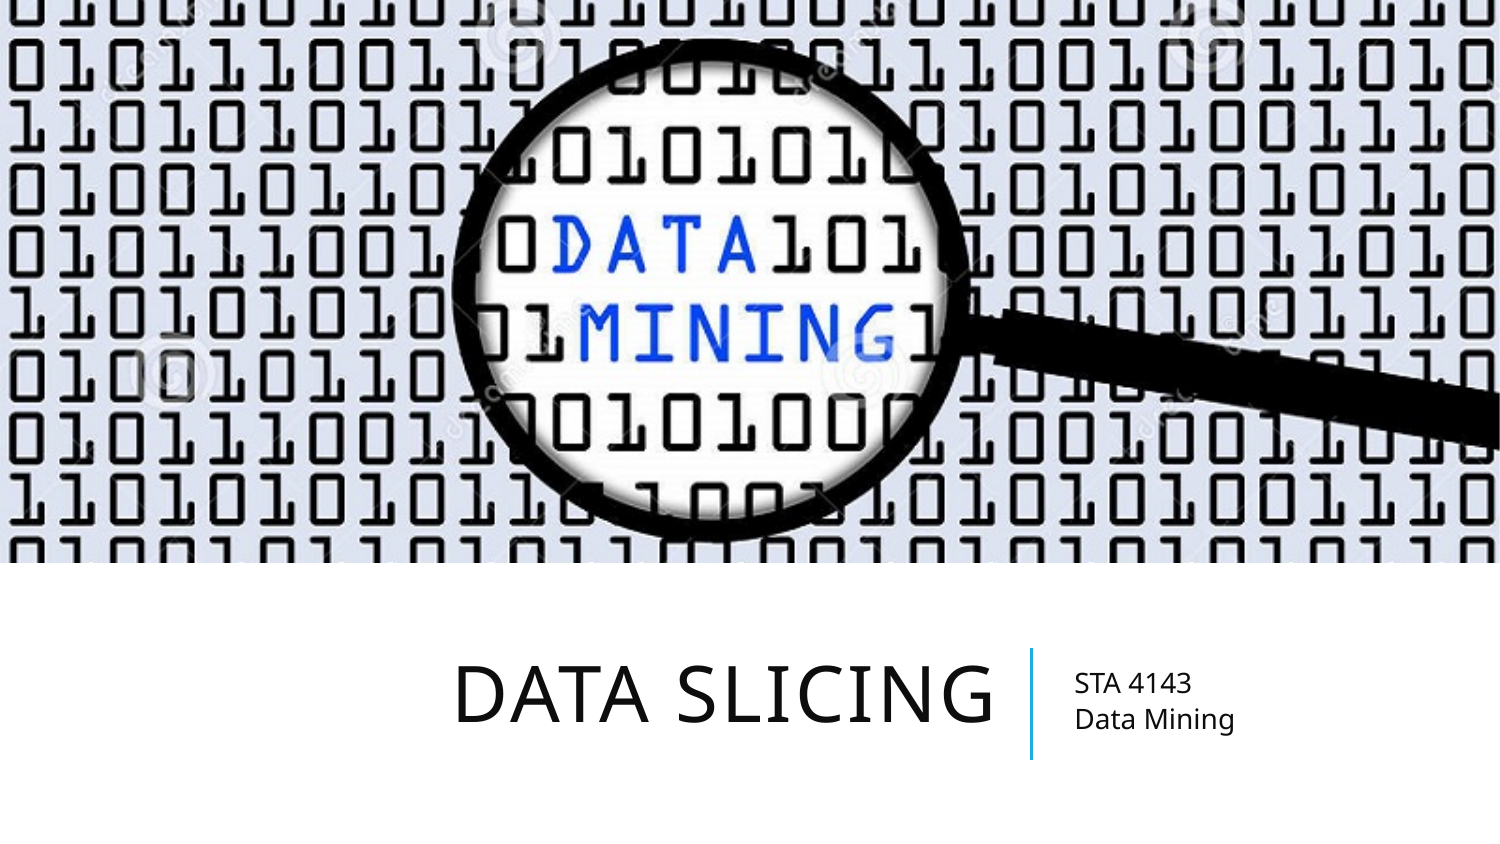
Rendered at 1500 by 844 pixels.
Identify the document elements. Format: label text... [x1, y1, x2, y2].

title Data slicing [56, 610, 1013, 791]
list STA 4143 Data Mining [1059, 610, 1454, 791]
picture [0, 0, 1500, 563]
